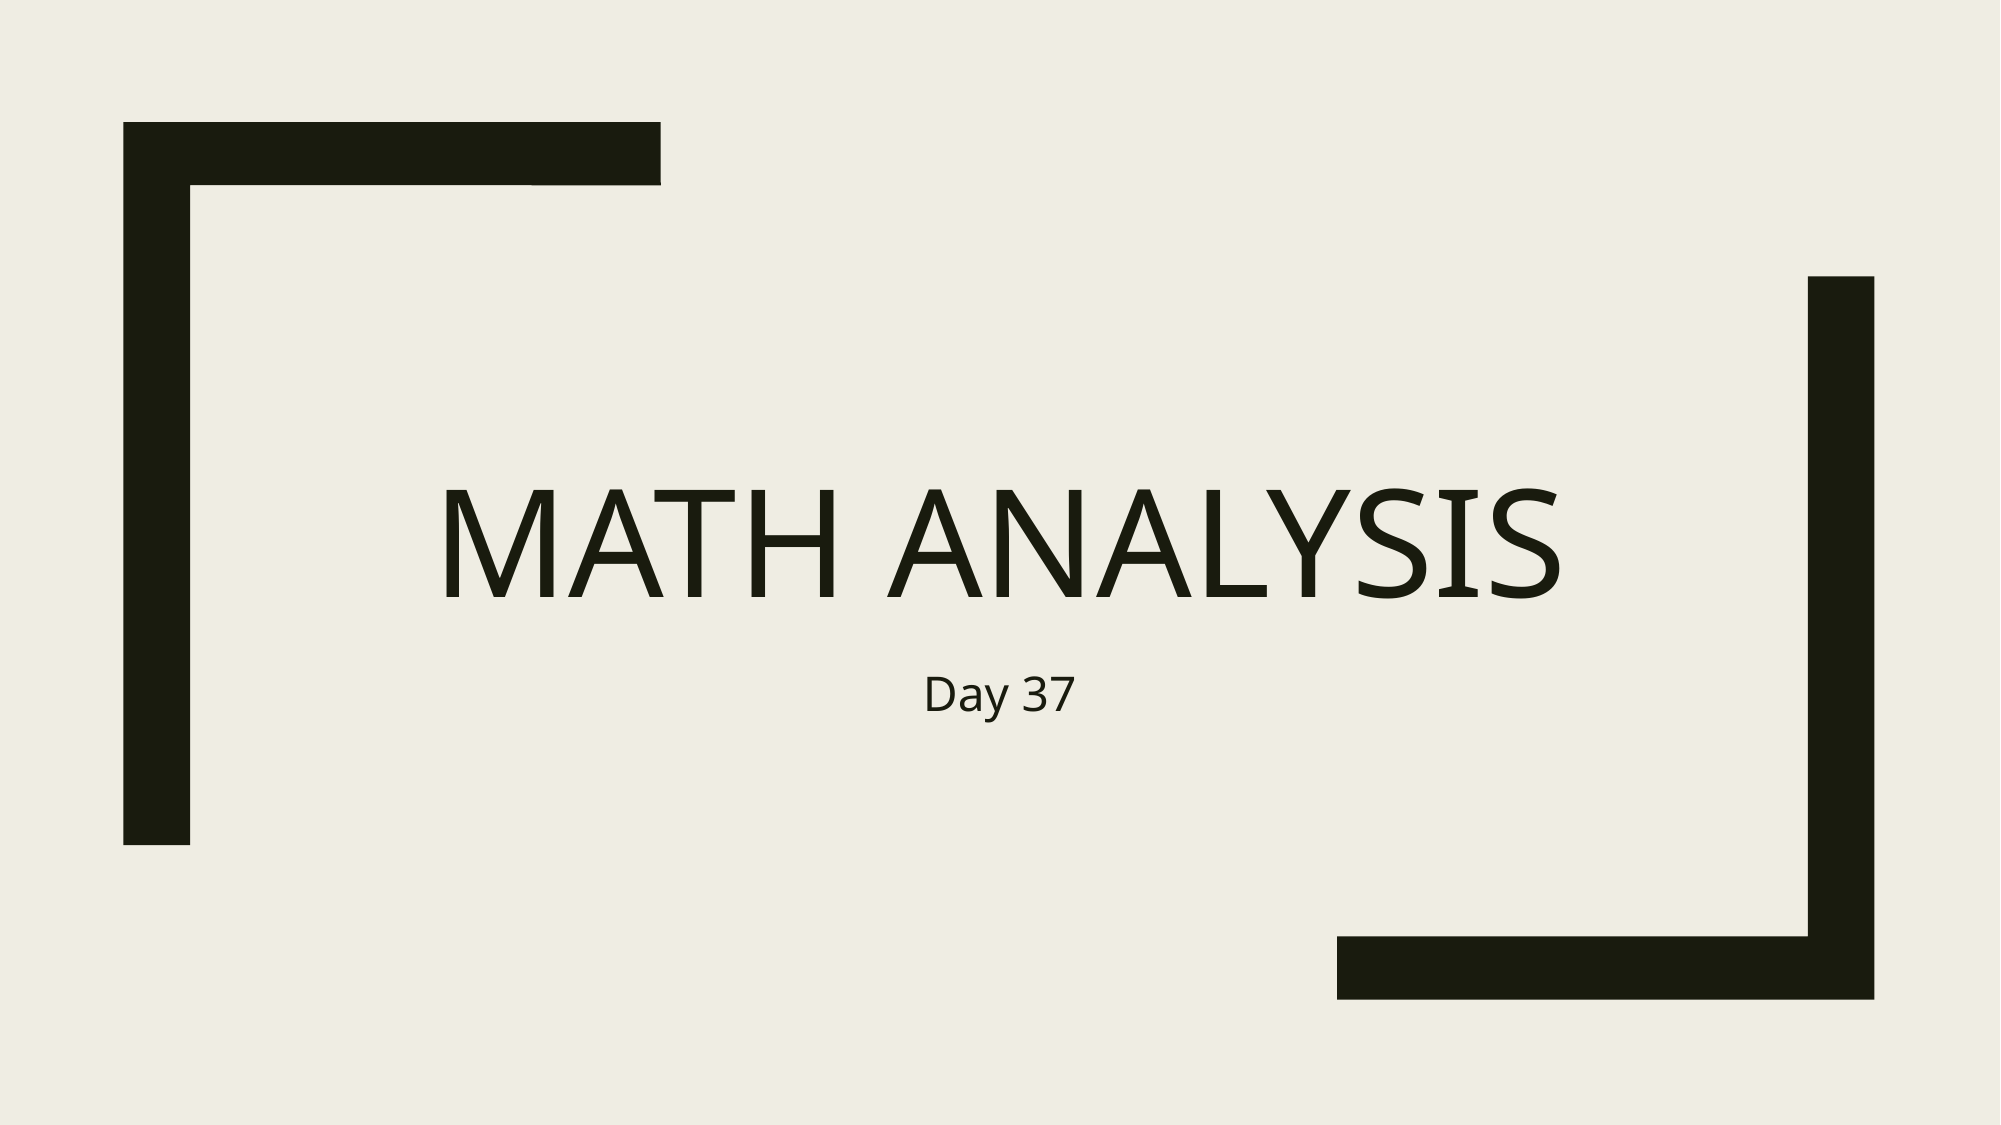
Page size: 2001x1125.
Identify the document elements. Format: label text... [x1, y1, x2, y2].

title Math analysis [314, 293, 1686, 638]
subtitle Day 37 [439, 649, 1561, 828]
